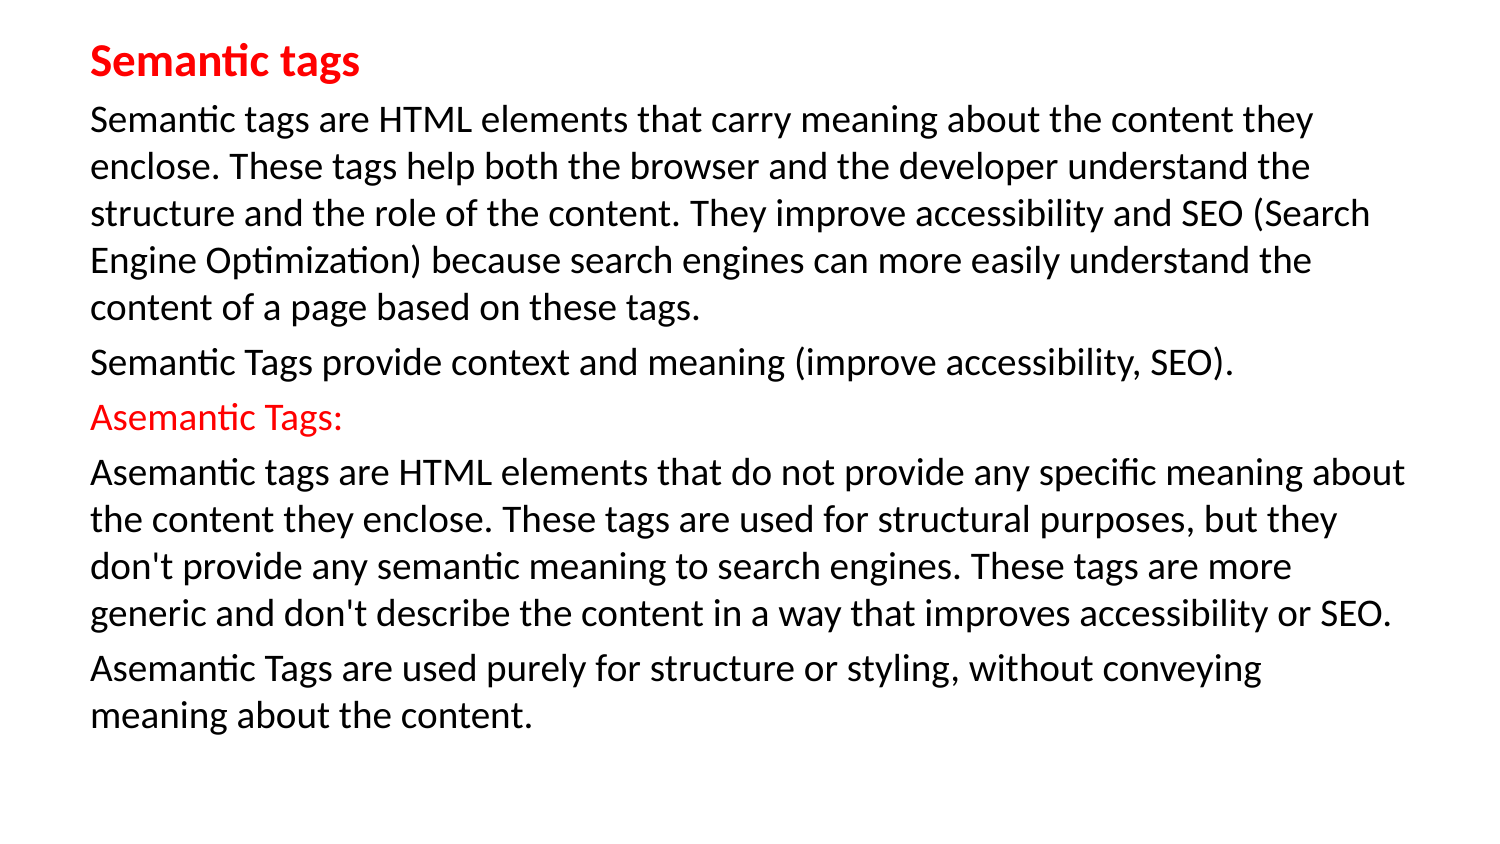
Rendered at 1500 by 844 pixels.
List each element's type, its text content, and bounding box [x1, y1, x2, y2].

list Semantic tags Semantic tags are HTML elements that carry meaning about the content they enclose. These tags help both the browser and the developer understand the structure and the role of the content. They improve accessibility and SEO (Search Engine Optimization) because search engines can more easily understand the content of a page based on these tags. Semantic Tags provide context and meaning (improve accessibility, SEO). Asemantic Tags: Asemantic tags are HTML elements that do not provide any specific meaning about the content they enclose. These tags are used for structural purposes, but they don't provide any semantic meaning to search engines. These tags are more generic and don't describe the content in a way that improves accessibility or SEO. Asemantic Tags are used purely for structure or styling, without conveying meaning about the content. [75, 21, 1425, 797]
